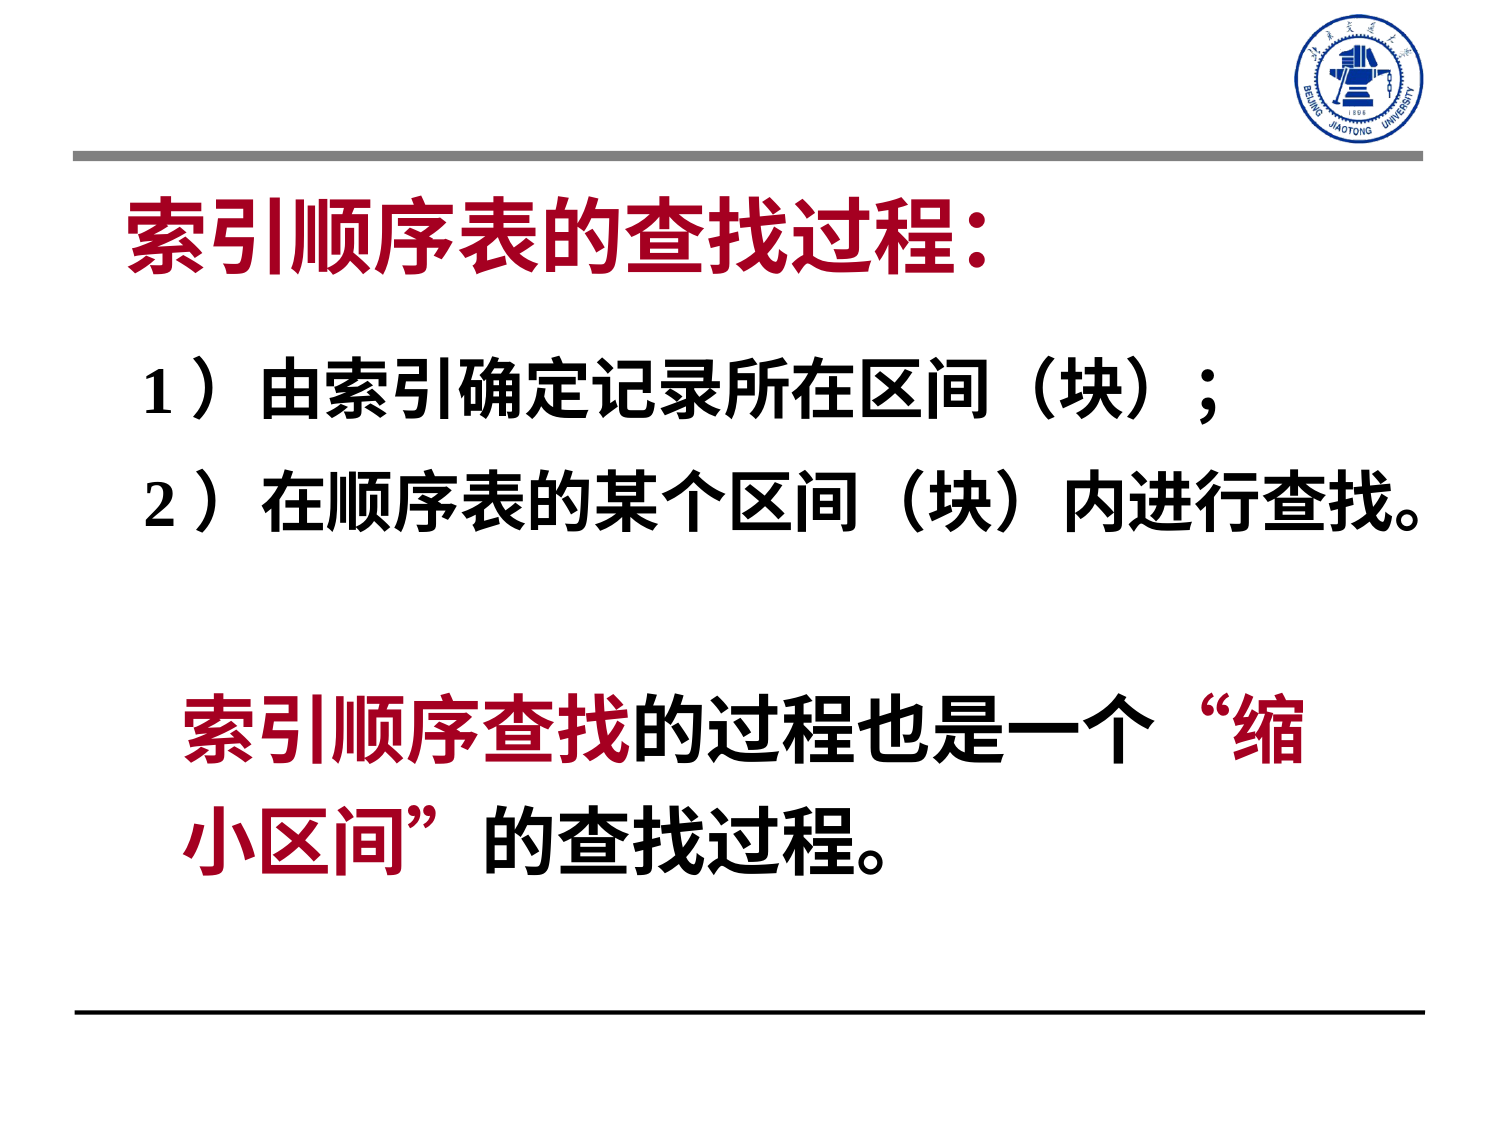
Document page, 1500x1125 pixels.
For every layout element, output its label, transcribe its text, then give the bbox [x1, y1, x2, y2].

picture [1294, 14, 1424, 144]
text_box 2）在顺序表的某个区间（块）内进行查找。 [129, 452, 1442, 548]
text_box 索引顺序查找的过程也是一个“缩小区间”的查找过程。 [167, 652, 1338, 892]
text_box 索引顺序表的查找过程： [109, 176, 1055, 292]
text_box 1）由索引确定记录所在区间（块）； [126, 339, 1274, 435]
